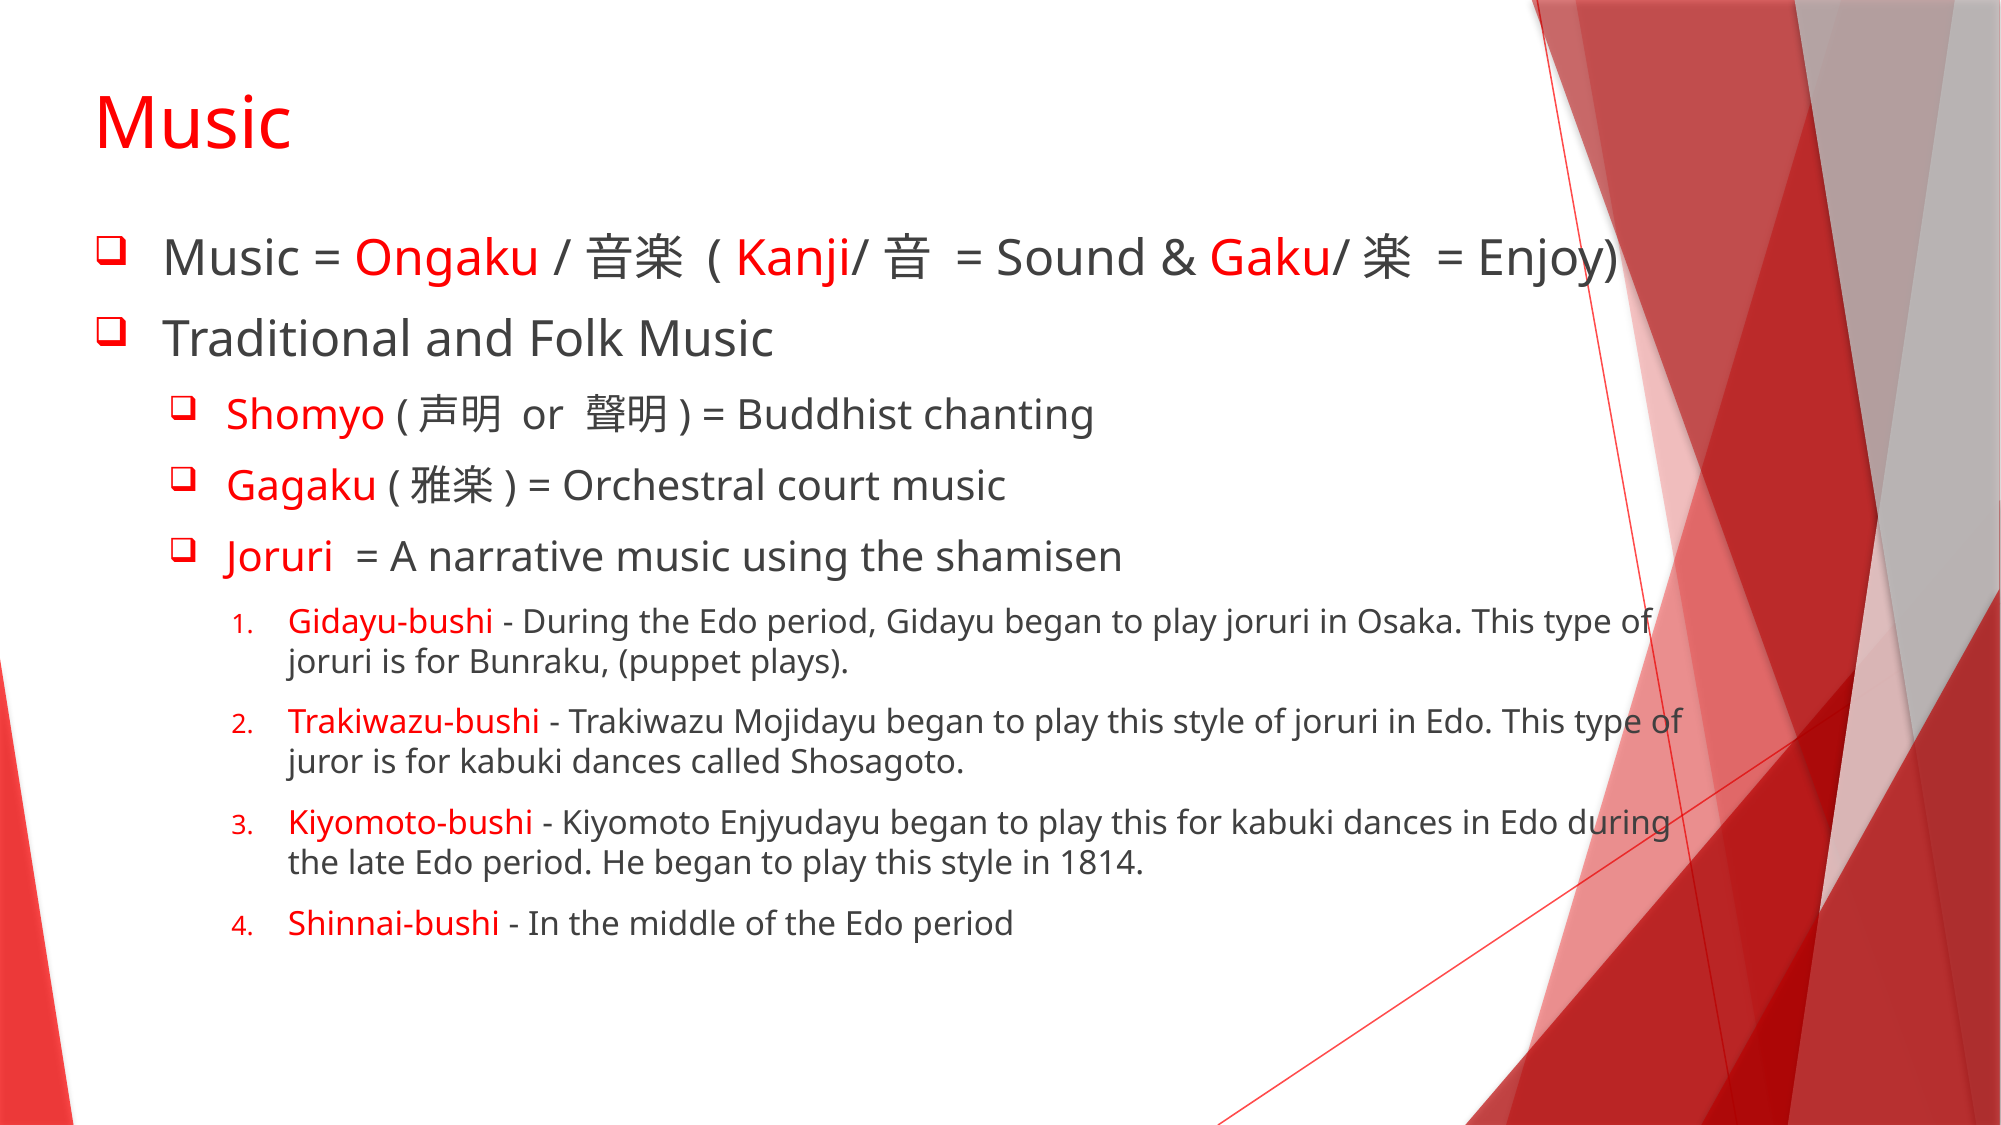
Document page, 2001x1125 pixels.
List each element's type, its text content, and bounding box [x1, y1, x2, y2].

title Music [78, 68, 1086, 172]
list Music = Ongaku /音楽 ( Kanji/音 = Sound & Gaku/楽 = Enjoy) Traditional and Folk Music Shomyo (声明 or 聲明) = Buddhist chanting Gagaku (雅楽) = Orchestral court music Joruri = A narrative music using the shamisen Gidayu-bushi - During the Edo period, Gidayu began to play joruri in Osaka. This type of joruri is for Bunraku, (puppet plays). Trakiwazu-bushi - Trakiwazu Mojidayu began to play this style of joruri in Edo. This type of juror is for kabuki dances called Shosagoto. Kiyomoto-bushi - Kiyomoto Enjyudayu began to play this for kabuki dances in Edo during the late Edo period. He began to play this style in 1814. Shinnai-bushi - In the middle of the Edo period [78, 218, 1729, 1004]
